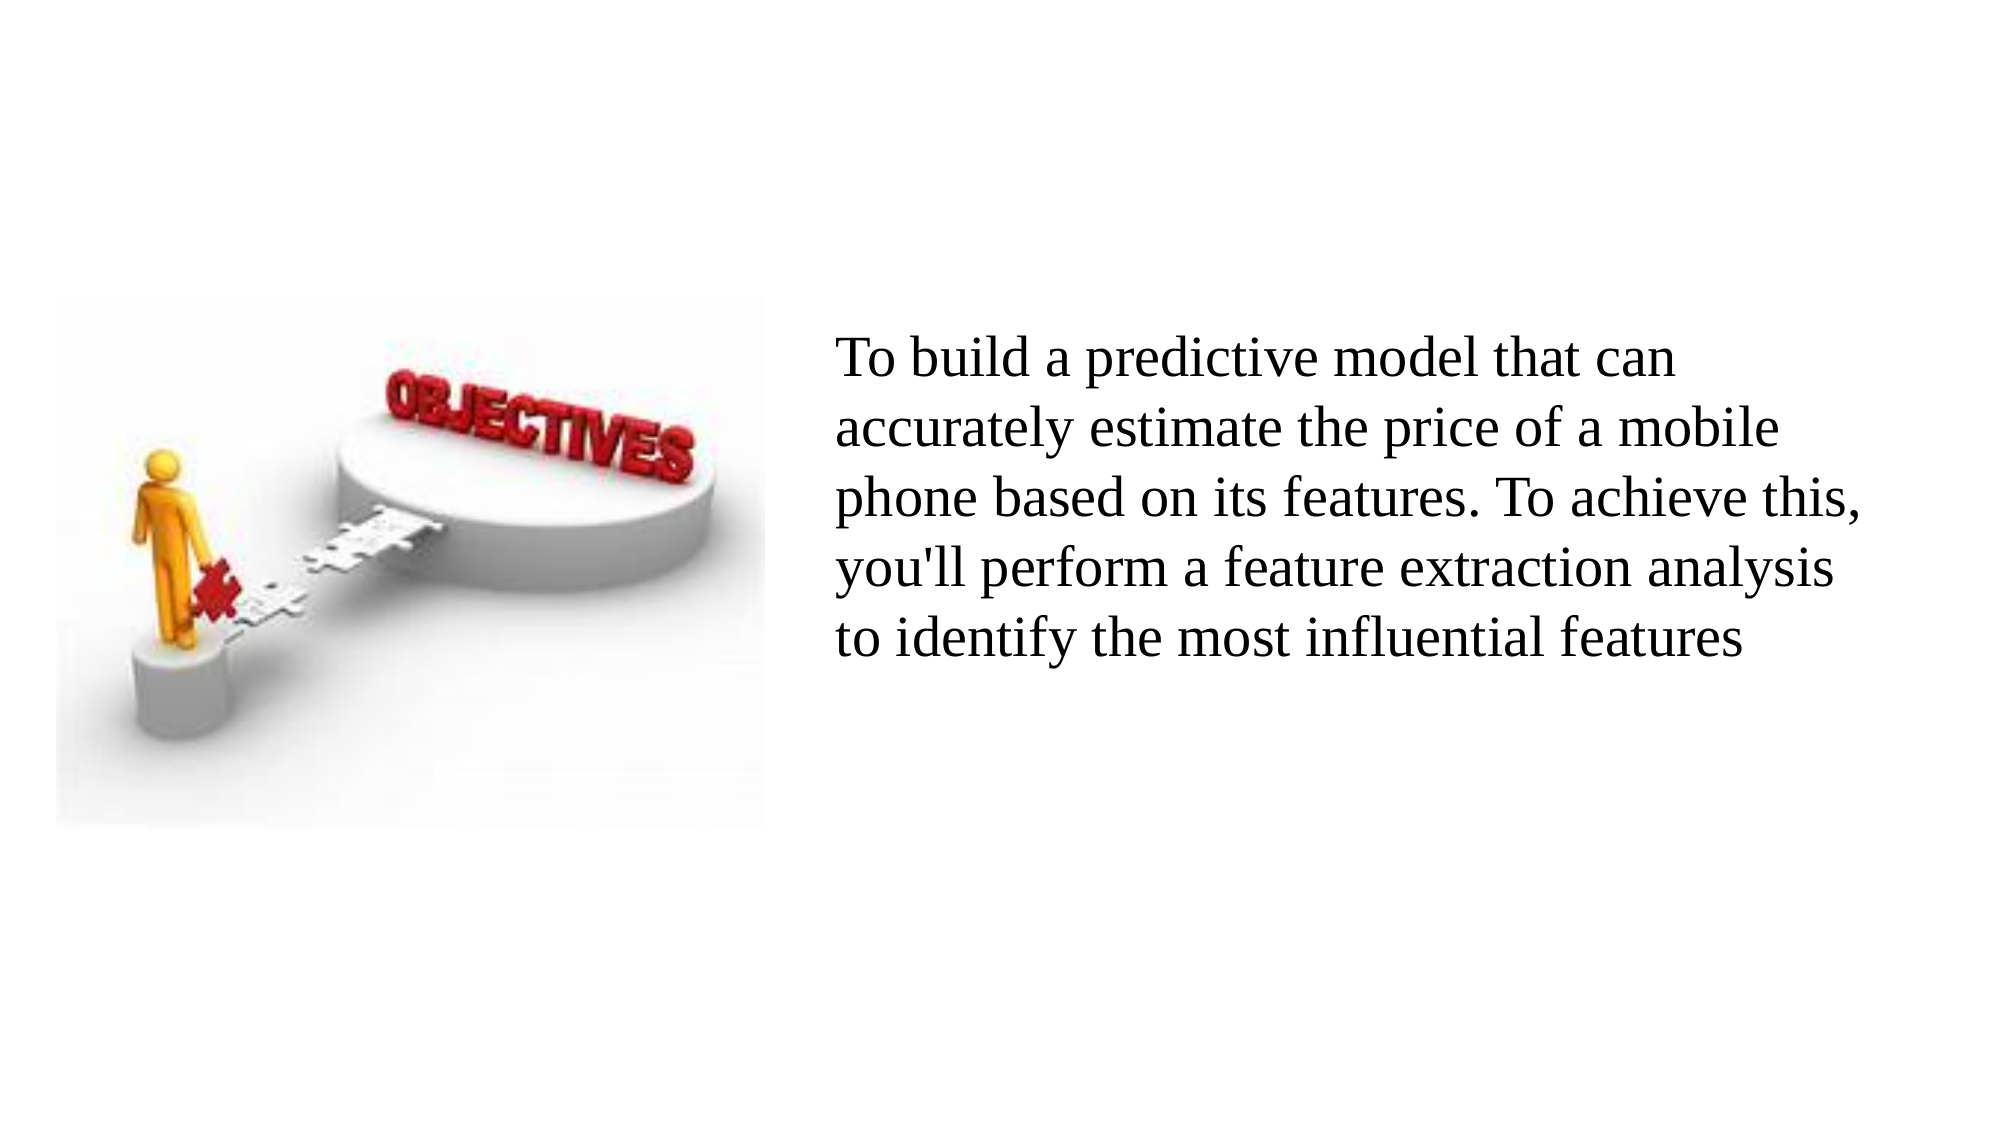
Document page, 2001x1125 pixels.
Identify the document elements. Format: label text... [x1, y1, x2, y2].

picture [56, 296, 765, 829]
text_box To build a predictive model that can accurately estimate the price of a mobile phone based on its features. To achieve this, you'll perform a feature extraction analysis to identify the most influential features [820, 311, 1910, 676]
